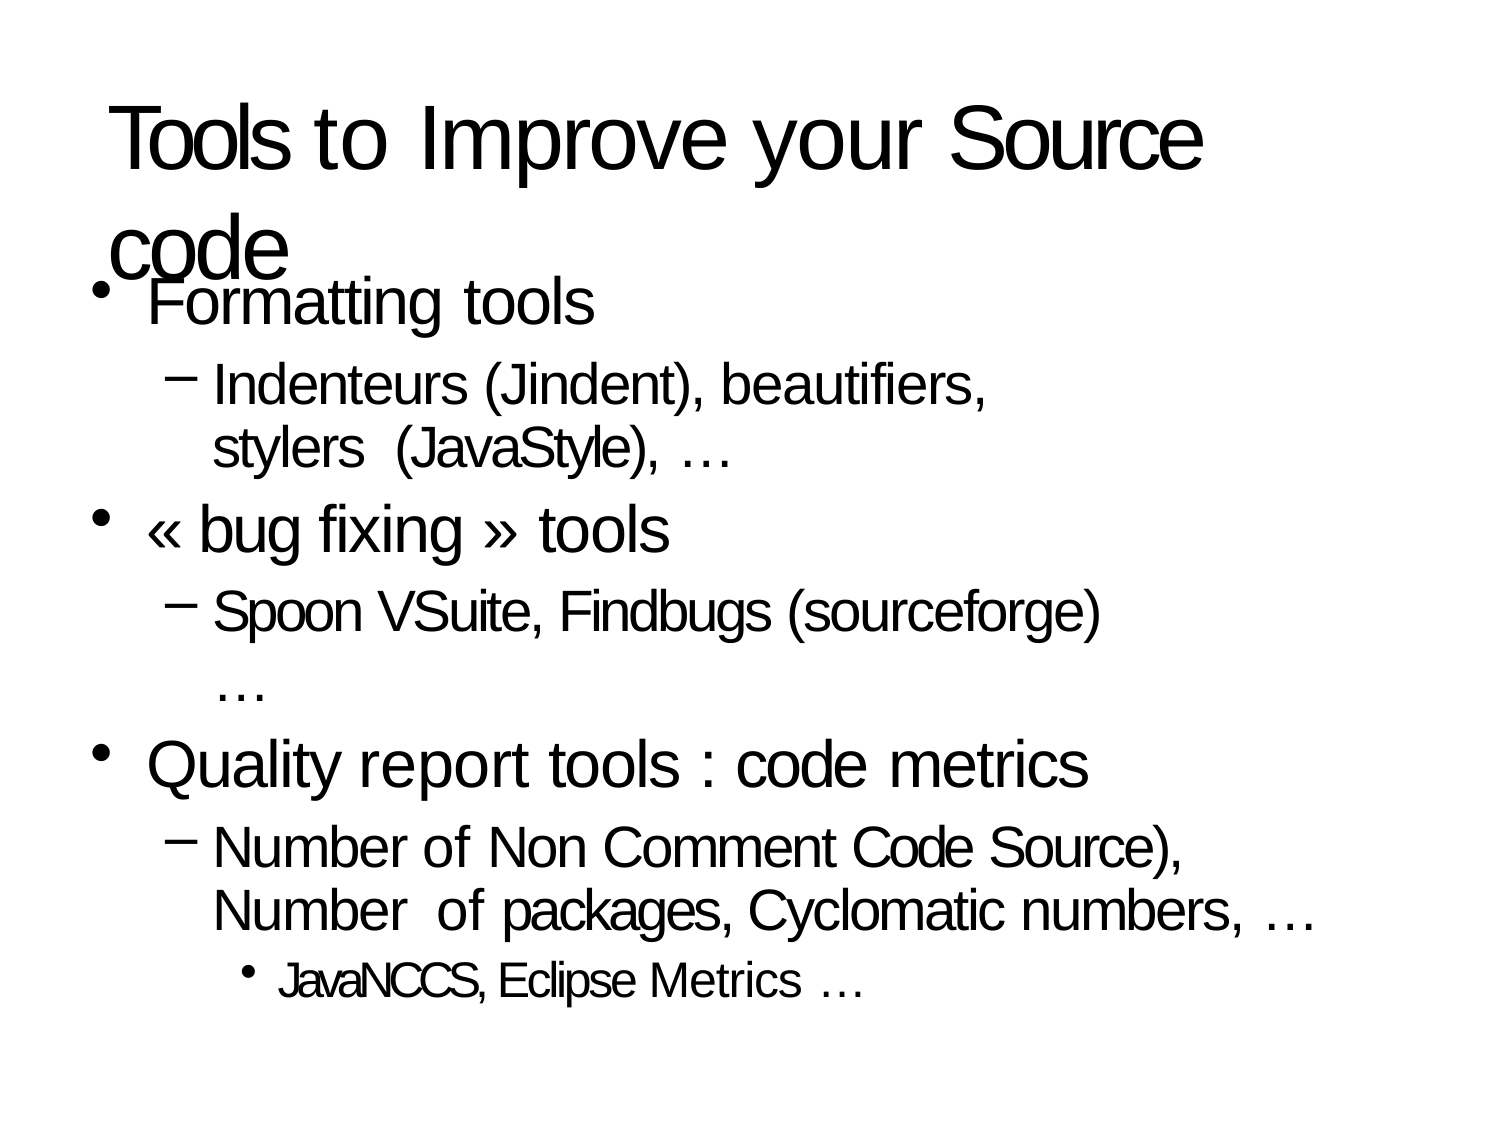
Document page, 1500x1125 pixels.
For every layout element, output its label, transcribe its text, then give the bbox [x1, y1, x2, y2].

text_box Formatting tools Indenteurs (Jindent), beautifiers, stylers (JavaStyle), … « bug fixing » tools Spoon VSuite, Findbugs (sourceforge) … Quality report tools : code metrics Number of Non Comment Code Source), Number of packages, Cyclomatic numbers, … JavaNCCS, Eclipse Metrics … [87, 247, 1380, 1008]
title Tools to Improve your Source code [105, 75, 1396, 298]
